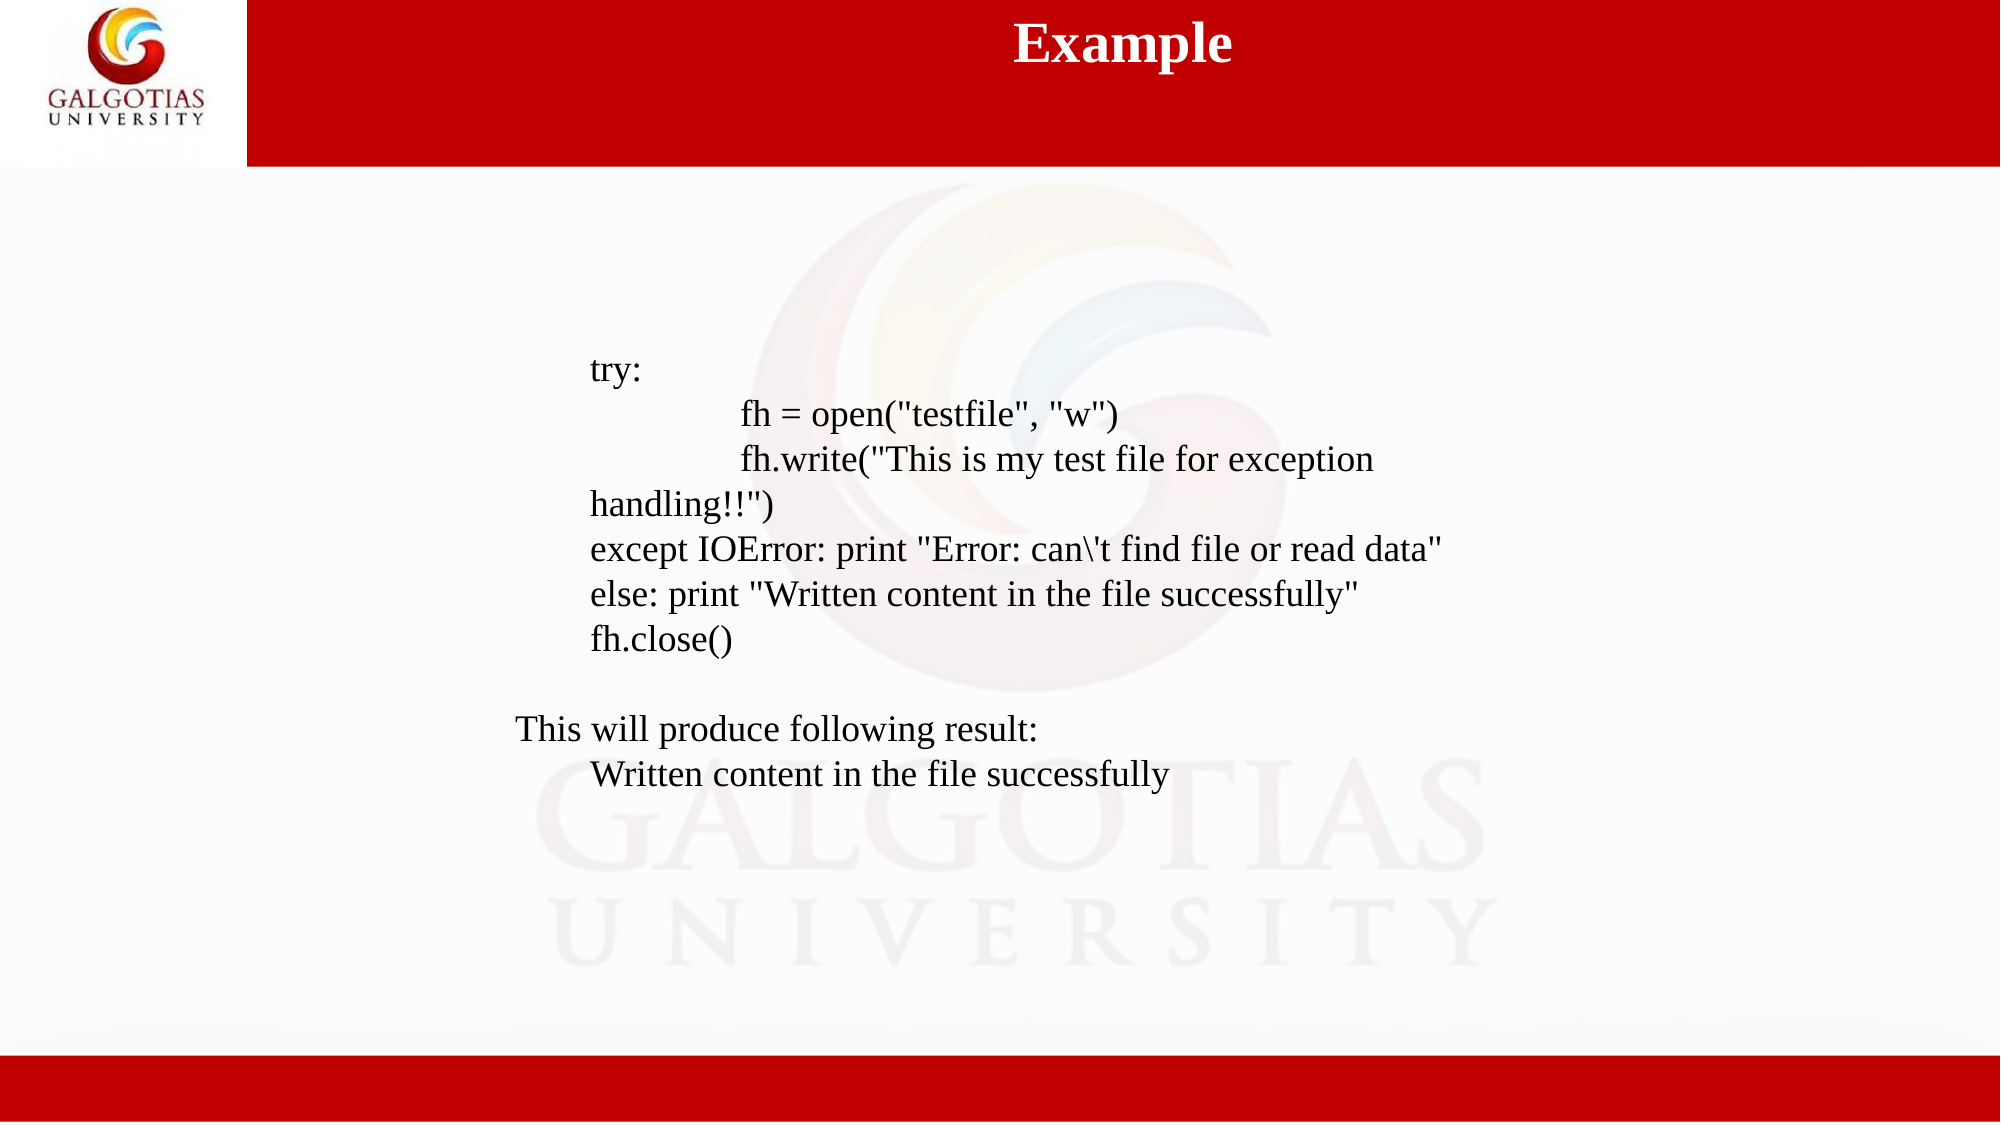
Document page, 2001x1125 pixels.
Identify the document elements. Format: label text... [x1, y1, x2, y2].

text_box [0, 1055, 2000, 1122]
picture [0, 0, 247, 169]
text_box try: fh = open("testfile", "w") fh.write("This is my test file for exception handling!!") except IOError: print "Error: can\'t find file or read data" else: print "Written content in the file successfully" fh.close() This will produce following result: Written content in the file successfully [500, 336, 1501, 802]
text_box Example [247, 0, 2000, 167]
